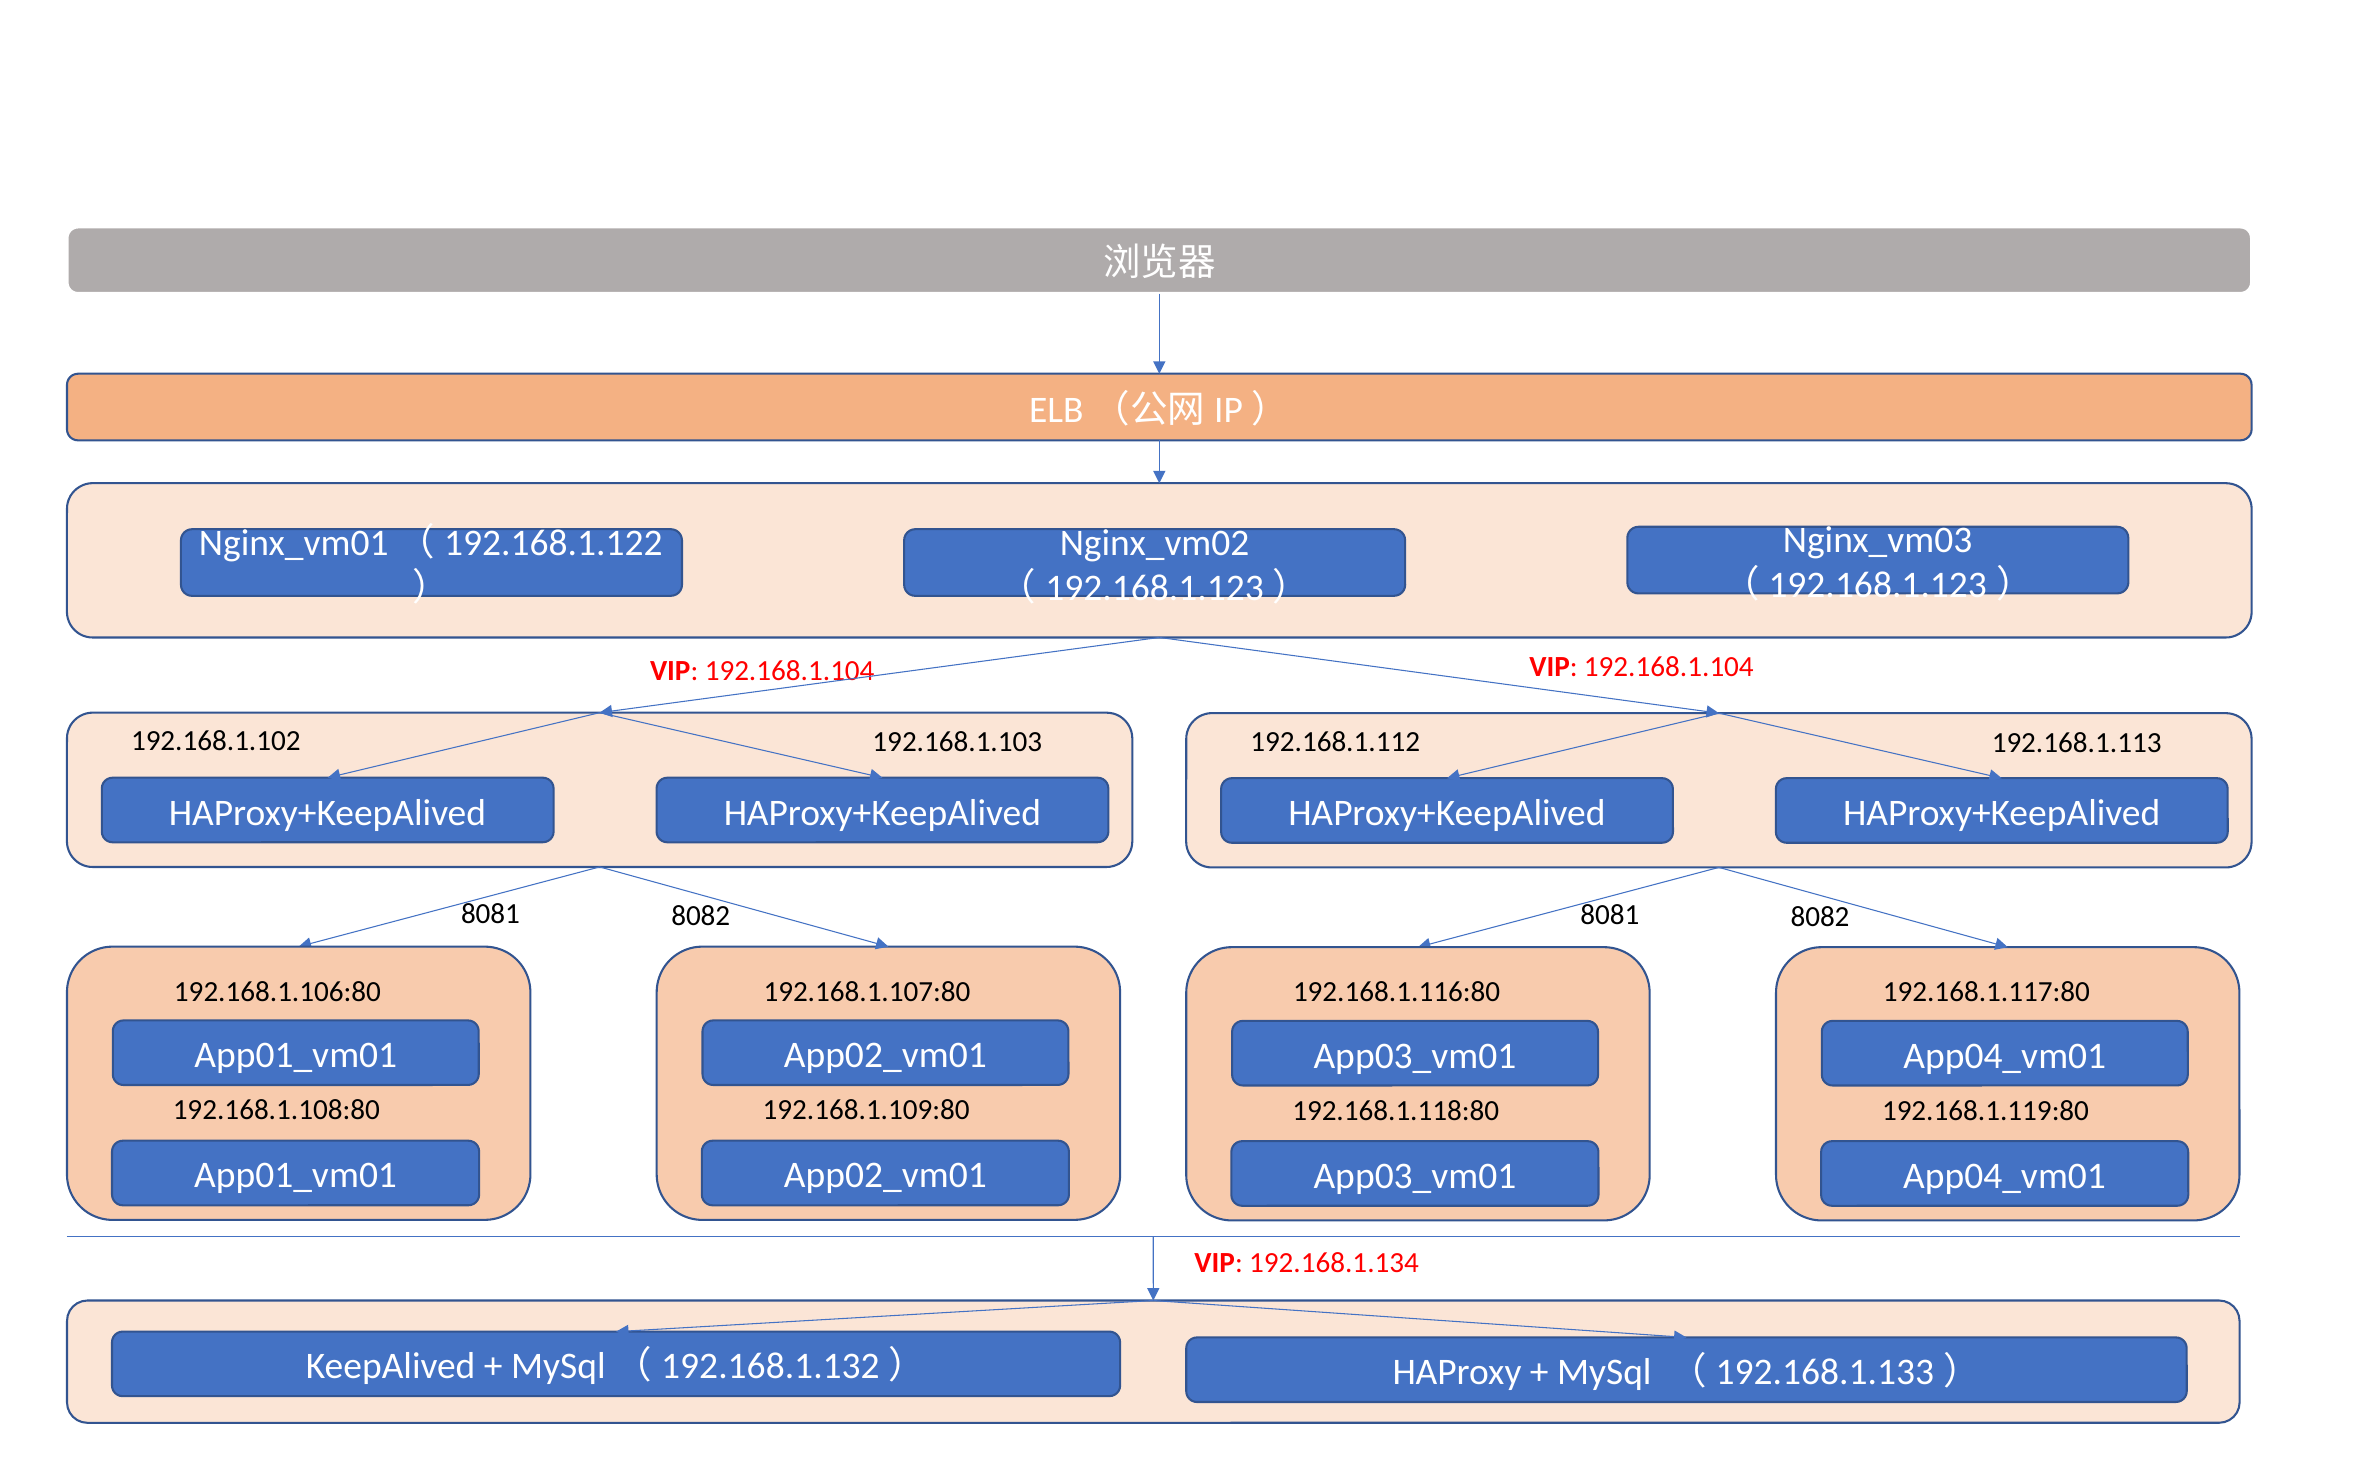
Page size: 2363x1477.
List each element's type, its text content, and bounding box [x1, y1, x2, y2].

text_box 192.168.1.103 [883, 715, 1094, 765]
text_box HAProxy+KeepAlived [1220, 777, 1675, 844]
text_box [1417, 867, 1718, 948]
text_box Nginx_vm01（192.168.1.122） [179, 528, 684, 597]
text_box App02_vm01 [701, 1019, 1070, 1087]
text_box Nginx_vm02 （192.168.1.123） [903, 528, 1407, 597]
text_box App01_vm01 [111, 1019, 480, 1087]
text_box [1774, 946, 2241, 1222]
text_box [599, 713, 883, 778]
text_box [599, 866, 889, 947]
text_box 192.168.1.117:80 [1868, 965, 2150, 1015]
text_box HAProxy+KeepAlived [1774, 777, 2229, 844]
text_box 192.168.1.109:80 [747, 1083, 1029, 1133]
text_box App03_vm01 [1231, 1019, 1600, 1087]
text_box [1159, 637, 1720, 714]
text_box 192.168.1.112 [1235, 714, 1446, 765]
text_box VIP: 192.168.1.104 [1720, 639, 1822, 690]
text_box [655, 945, 1122, 1221]
text_box 192.168.1.107:80 [748, 964, 1030, 1015]
text_box App03_vm01 [1230, 1140, 1600, 1207]
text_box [327, 712, 599, 778]
text_box 192.168.1.116:80 [1278, 965, 1560, 1015]
text_box App01_vm01 [110, 1139, 481, 1207]
text_box HAProxy+KeepAlived [655, 776, 1110, 844]
text_box 浏览器 [65, 225, 2254, 296]
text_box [1718, 713, 2002, 779]
text_box VIP: 192.168.1.134 [1179, 1237, 1487, 1286]
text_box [298, 866, 599, 947]
text_box [1185, 946, 1651, 1222]
text_box ELB（公网IP） [65, 372, 2253, 442]
text_box 192.168.1.106:80 [159, 964, 441, 1015]
text_box App04_vm01 [1820, 1019, 2189, 1087]
text_box 192.168.1.118:80 [1277, 1083, 1559, 1134]
text_box App02_vm01 [700, 1139, 1070, 1207]
text_box 192.168.1.102 [116, 714, 327, 764]
text_box 192.168.1.113 [2002, 715, 2214, 766]
text_box Nginx_vm03 （192.168.1.123） [1626, 525, 2130, 595]
text_box [65, 945, 532, 1221]
text_box HAProxy+KeepAlived [100, 776, 555, 844]
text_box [1718, 867, 2008, 948]
text_box [1185, 712, 2253, 869]
text_box 192.168.1.119:80 [1867, 1083, 2149, 1134]
text_box [65, 711, 1134, 869]
text_box [65, 482, 2253, 639]
text_box KeepAlived + MySql（192.168.1.132） [110, 1330, 1122, 1398]
text_box 192.168.1.108:80 [158, 1083, 440, 1133]
text_box [65, 1299, 2241, 1424]
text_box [1446, 714, 1718, 779]
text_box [1153, 1300, 1687, 1338]
text_box App04_vm01 [1820, 1140, 2190, 1207]
text_box HAProxy + MySql （192.168.1.133） [1185, 1336, 2188, 1404]
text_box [599, 637, 1159, 713]
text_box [616, 1300, 1153, 1332]
